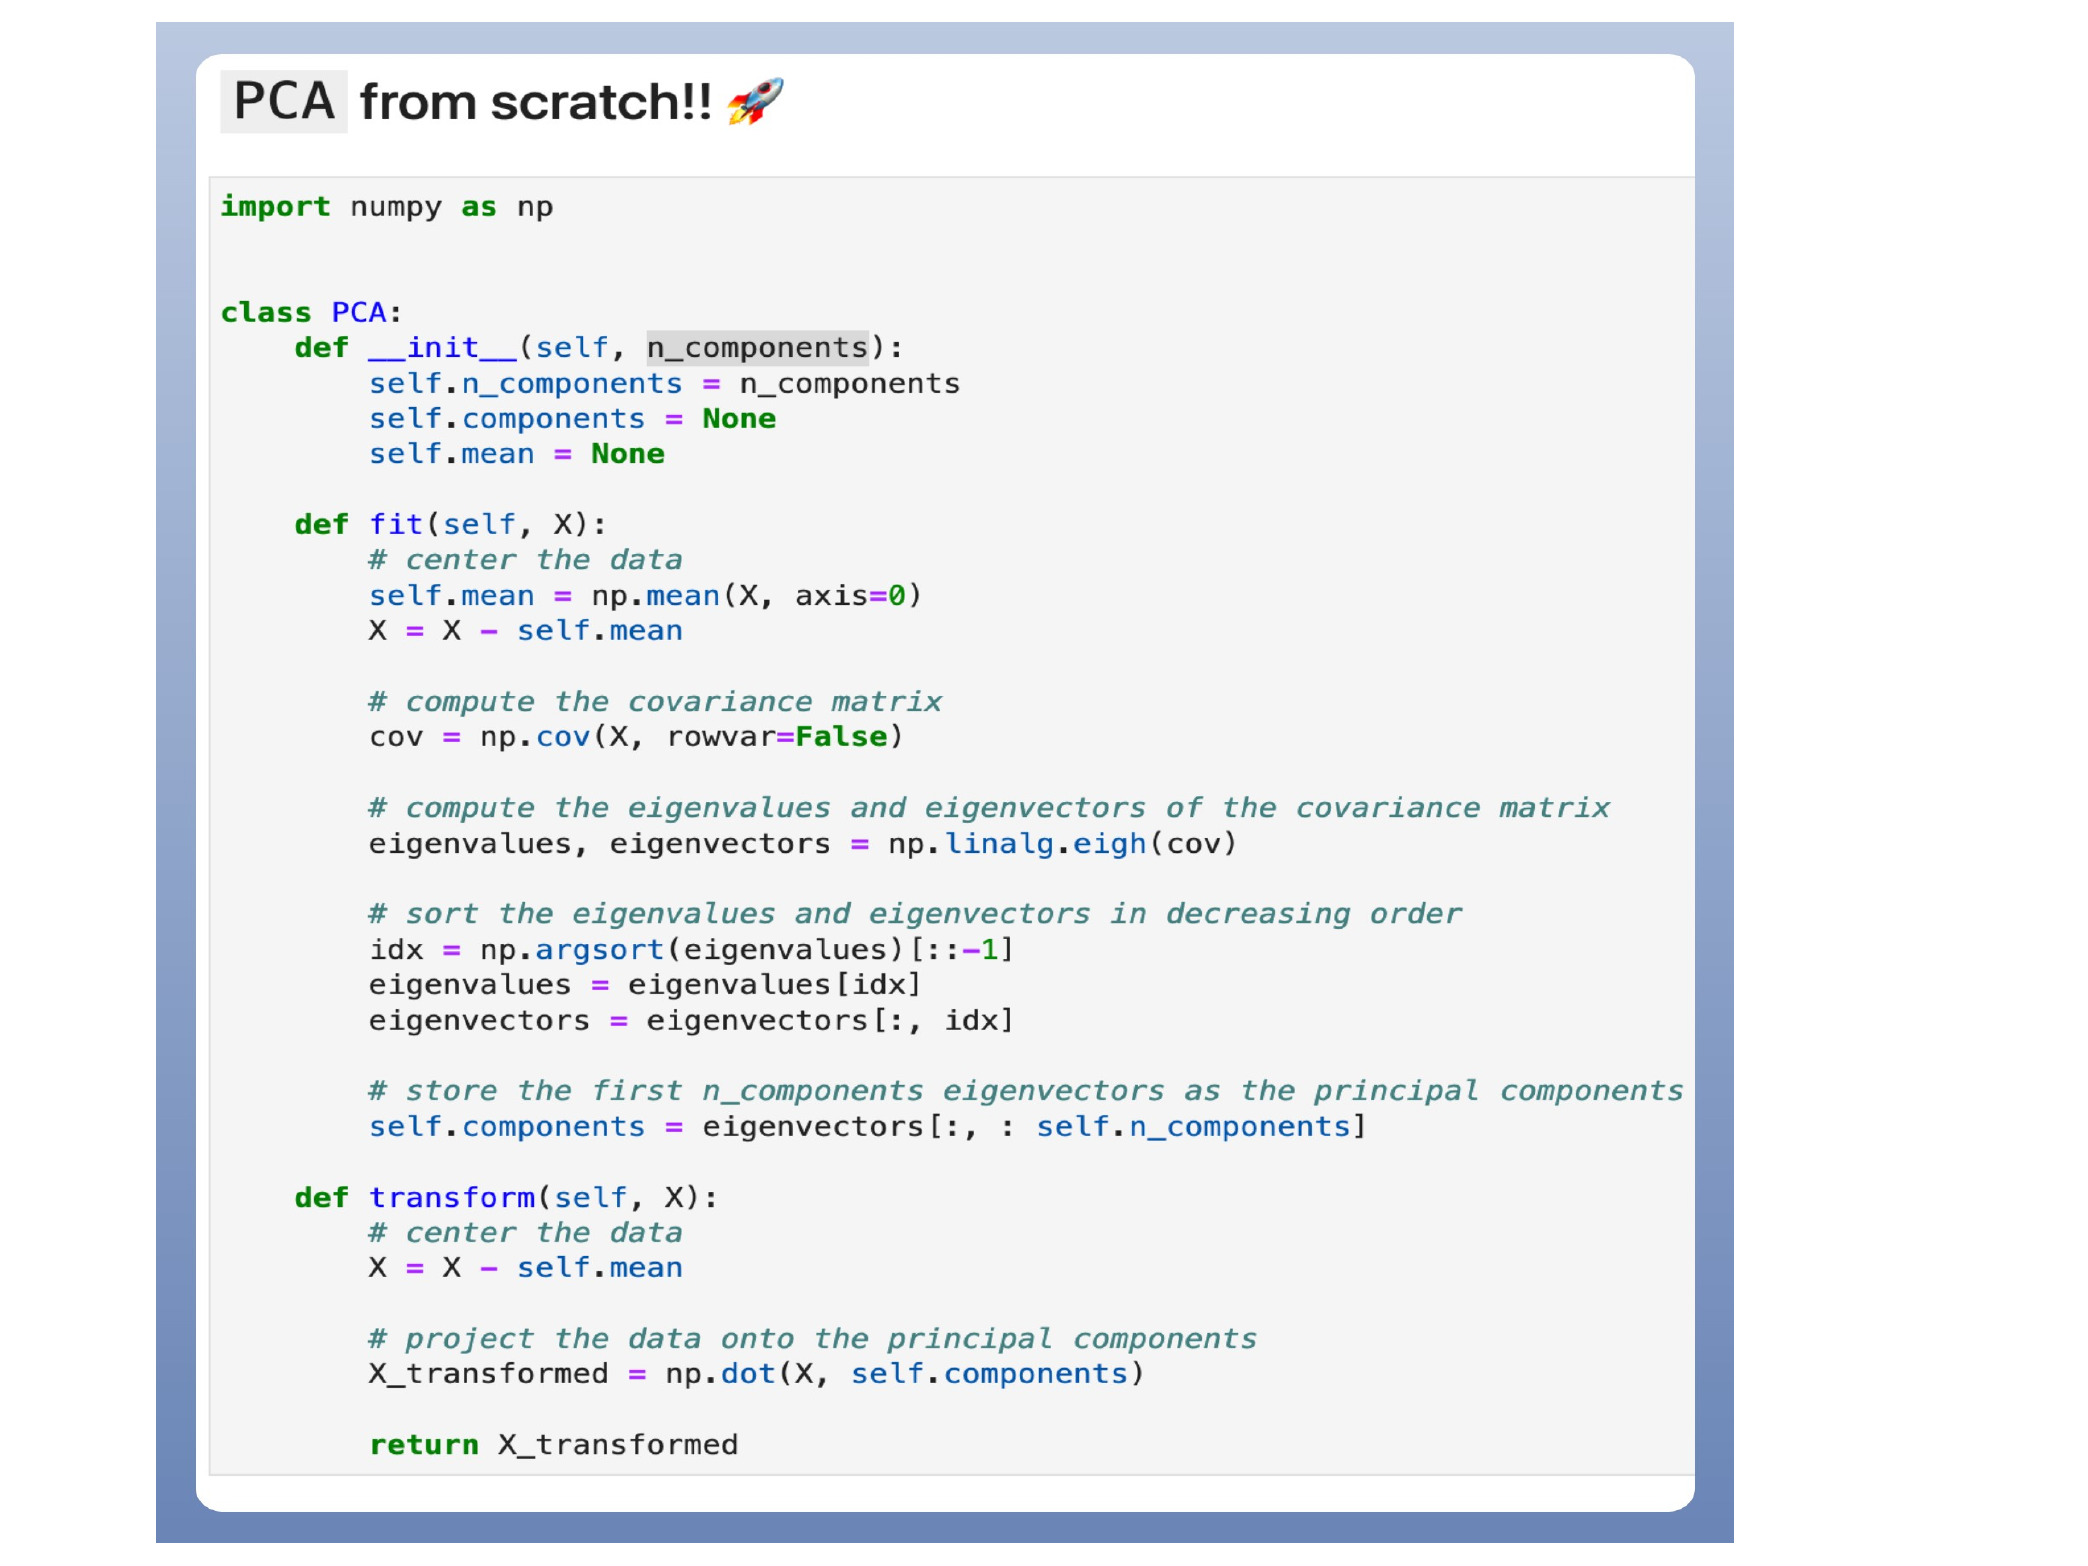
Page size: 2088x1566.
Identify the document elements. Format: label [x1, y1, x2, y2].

picture [155, 22, 1734, 1544]
